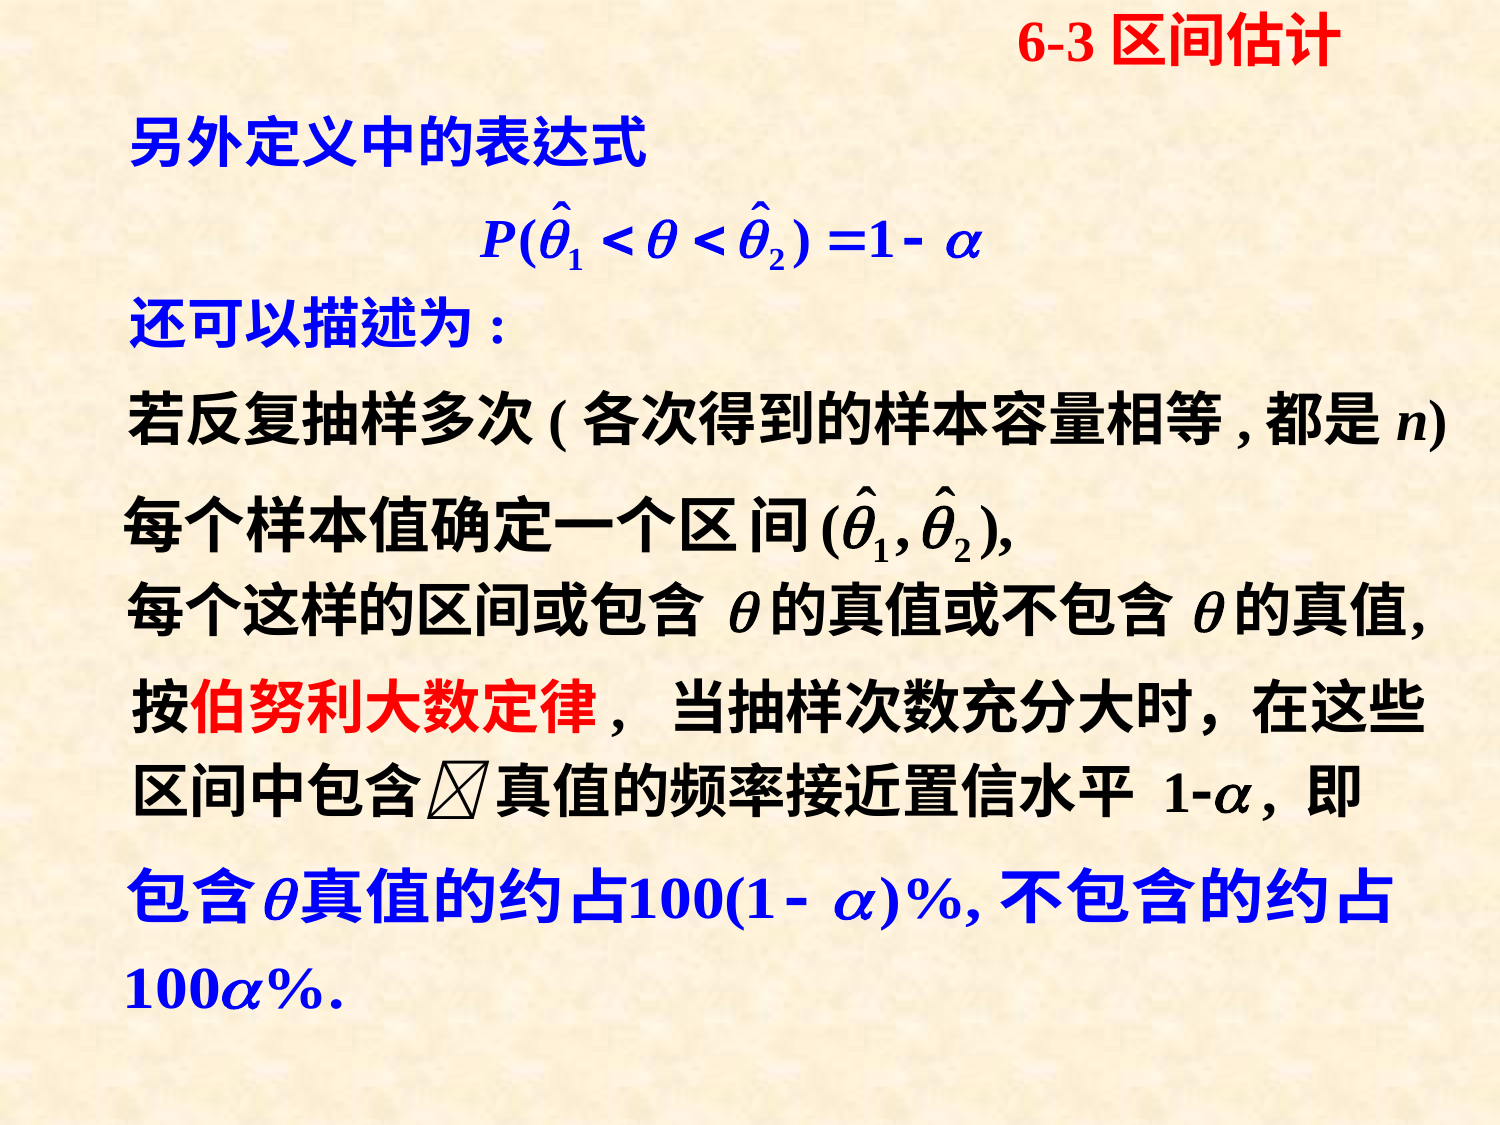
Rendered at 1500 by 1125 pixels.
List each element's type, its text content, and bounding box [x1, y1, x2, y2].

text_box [124, 578, 1488, 651]
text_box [116, 855, 1407, 1020]
text_box 按伯努利大数定律, 当抽样次数充分大时，在这些区间中包含 真值的频率接近置信水平 1 , 即 [117, 648, 1468, 832]
text_box 若反复抽样多次(各次得到的样本容量相等,都是n) [112, 375, 1480, 460]
picture [0, 0, 1500, 1125]
text_box 6-3区间估计 [1002, 0, 1358, 81]
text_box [114, 476, 1041, 573]
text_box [122, 105, 1041, 363]
